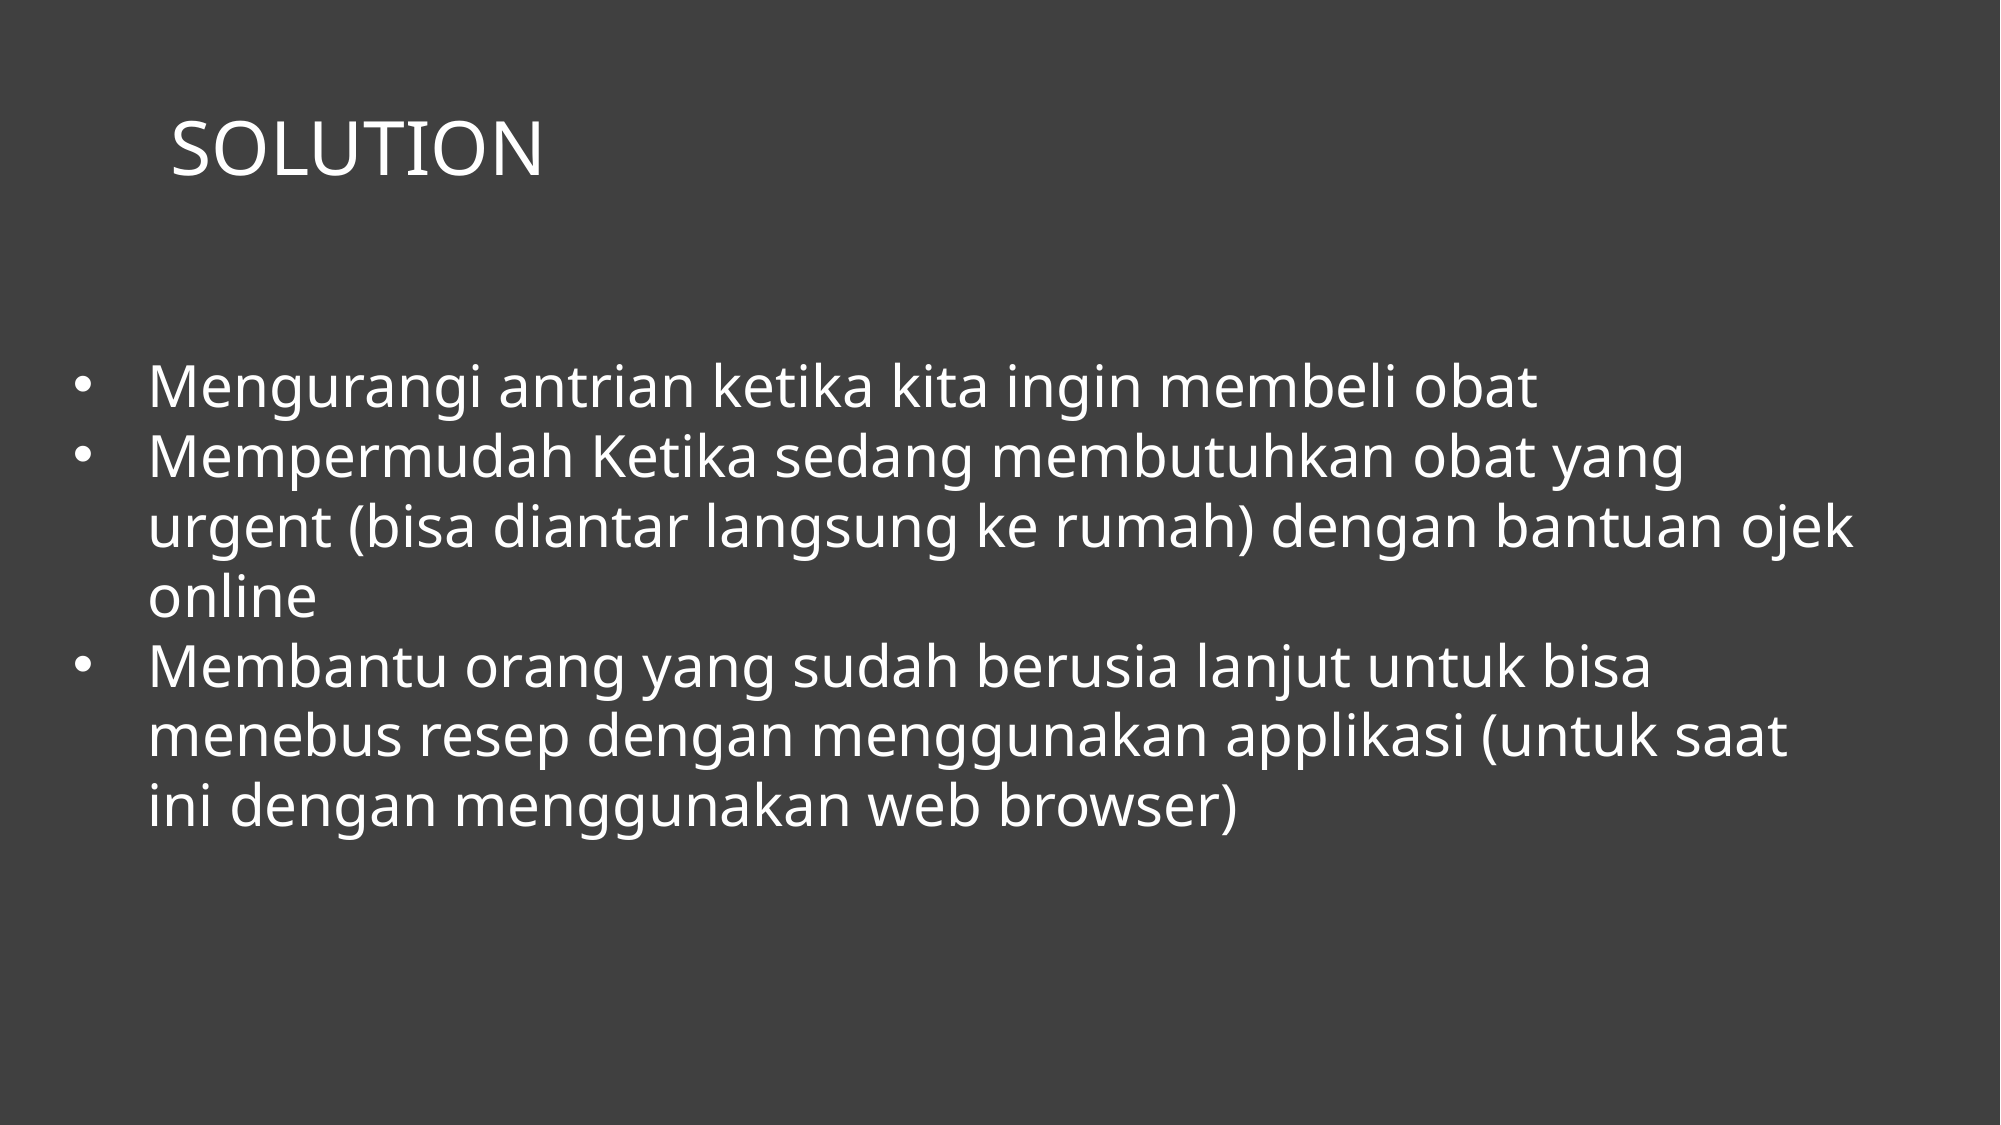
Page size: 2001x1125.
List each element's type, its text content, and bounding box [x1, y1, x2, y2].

text_box SOLUTION [155, 93, 1873, 198]
text_box Mengurangi antrian ketika kita ingin membeli obat Mempermudah Ketika sedang membutuhkan obat yang urgent (bisa diantar langsung ke rumah) dengan bantuan ojek online Membantu orang yang sudah berusia lanjut untuk bisa menebus resep dengan menggunakan applikasi (untuk saat ini dengan menggunakan web browser) [58, 341, 1873, 846]
